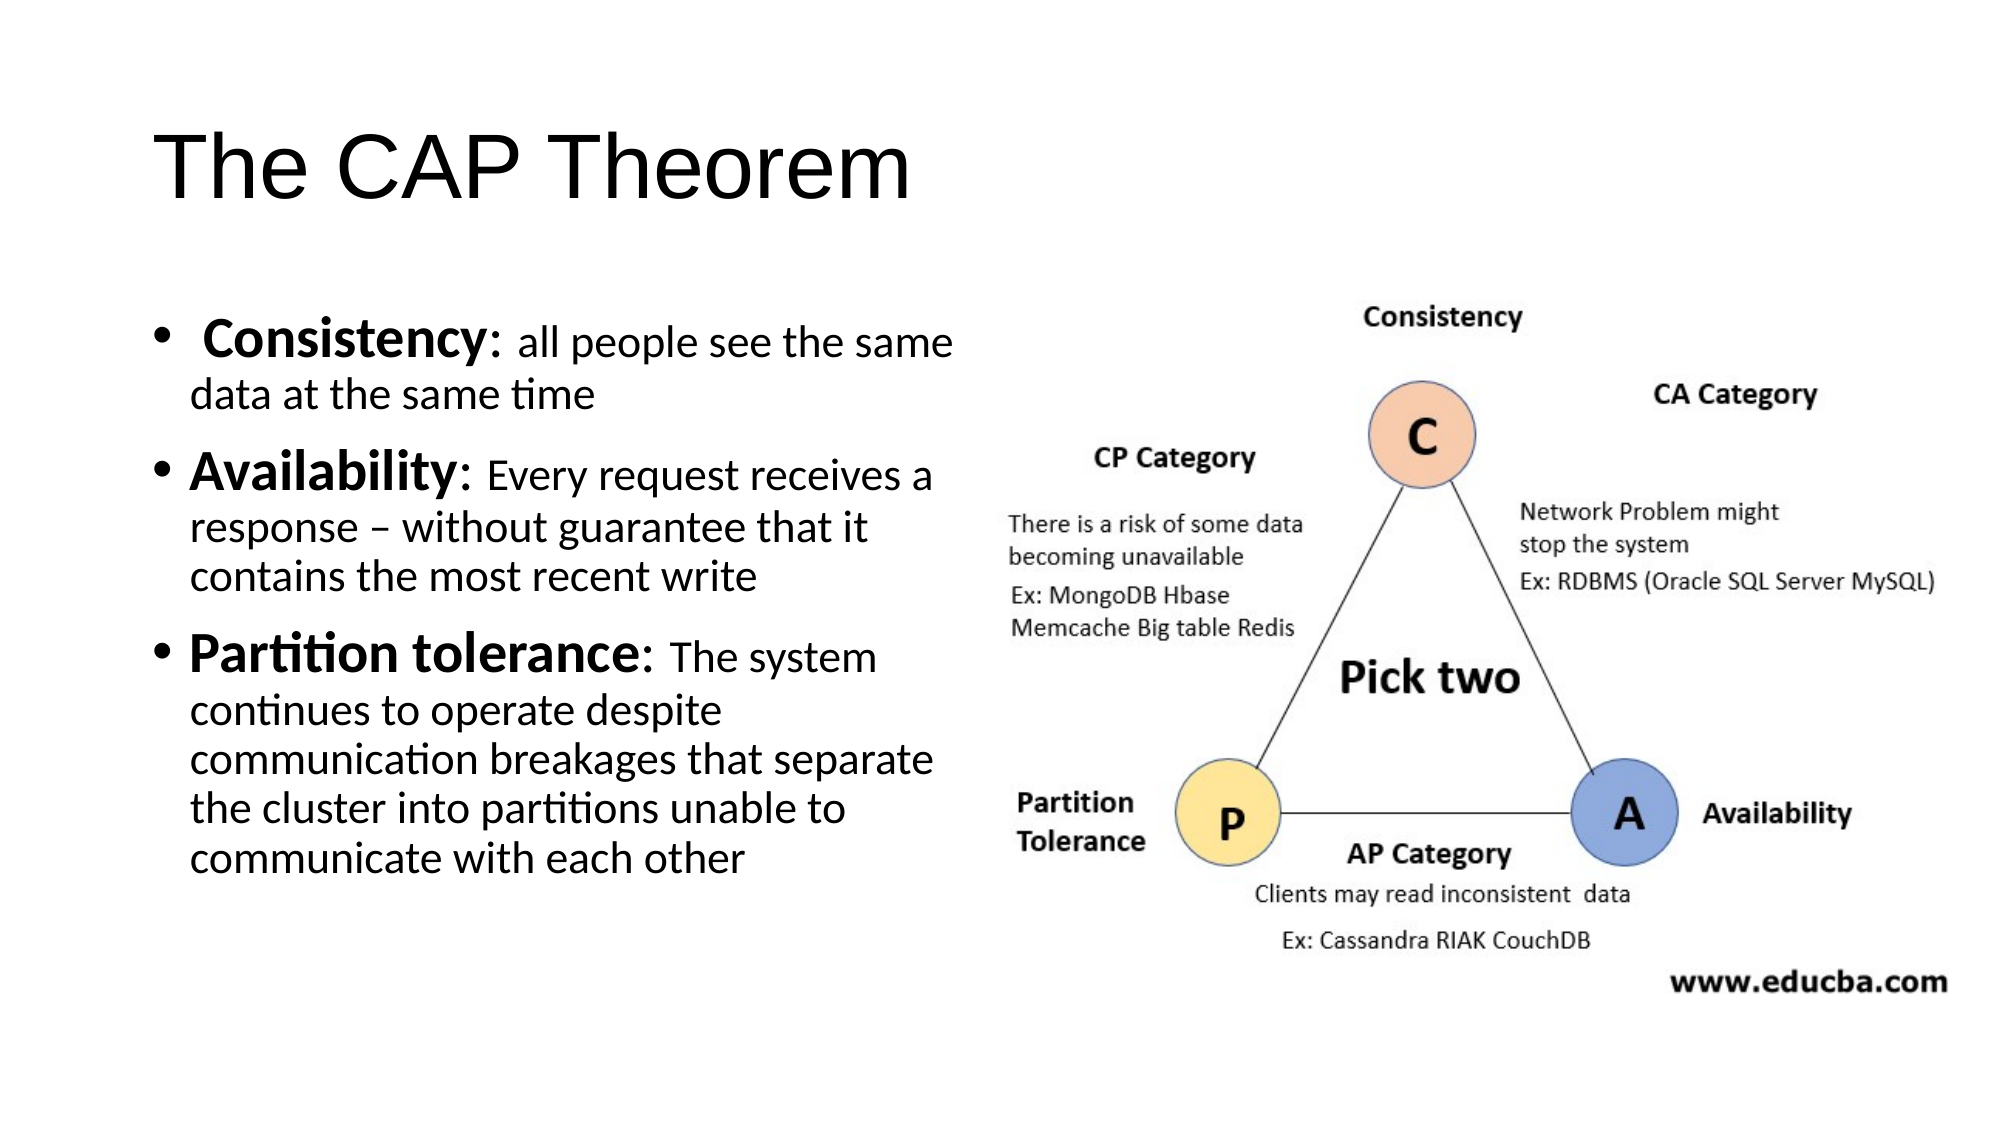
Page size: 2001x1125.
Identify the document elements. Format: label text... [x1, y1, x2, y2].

title The CAP Theorem [137, 59, 1863, 278]
picture [985, 288, 1962, 1003]
list Consistency: all people see the same data at the same time Availability: Every request receives a response – without guarantee that it contains the most recent write Partition tolerance: The system continues to operate despite communication breakages that separate the cluster into partitions unable to communicate with each other [137, 299, 1000, 1014]
